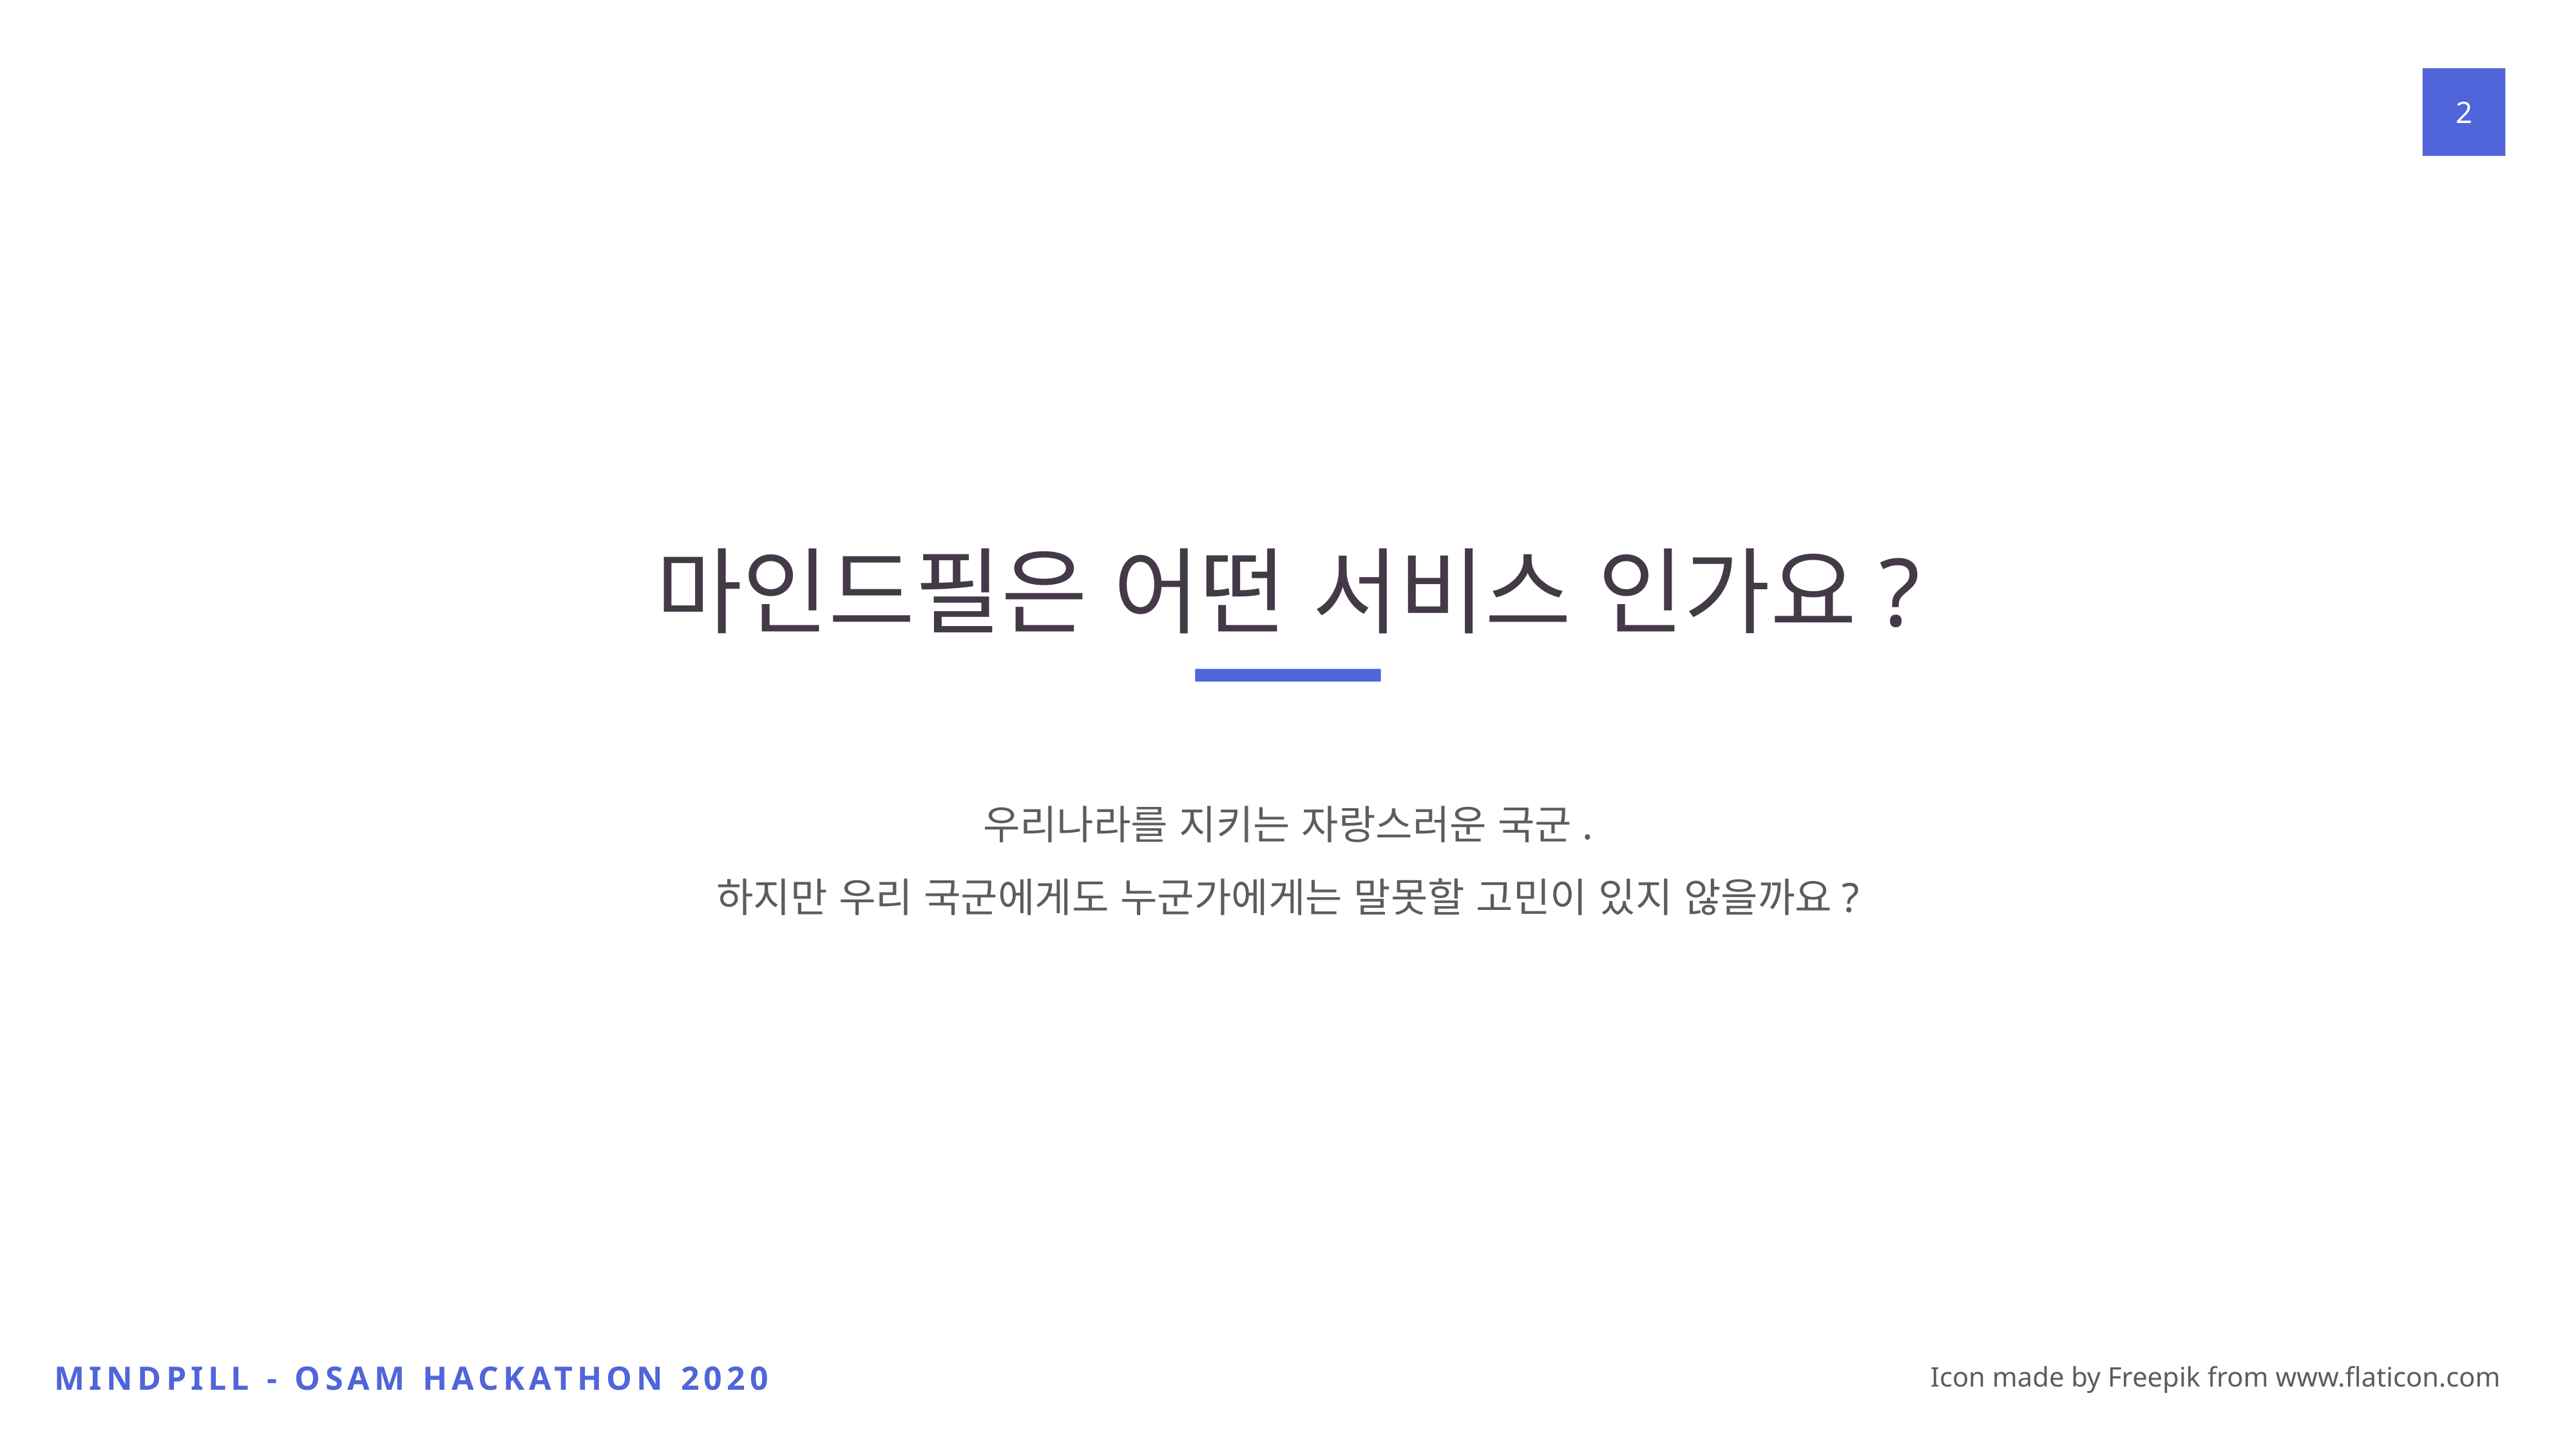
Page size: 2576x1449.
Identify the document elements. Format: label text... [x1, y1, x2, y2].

list 우리나라를 지키는 자랑스러운 국군. 하지만 우리 국군에게도 누군가에게는 말못할 고민이 있지 않을까요? [177, 770, 2399, 1122]
title 마인드필은 어떤 서비스 인가요? [177, 518, 2399, 659]
